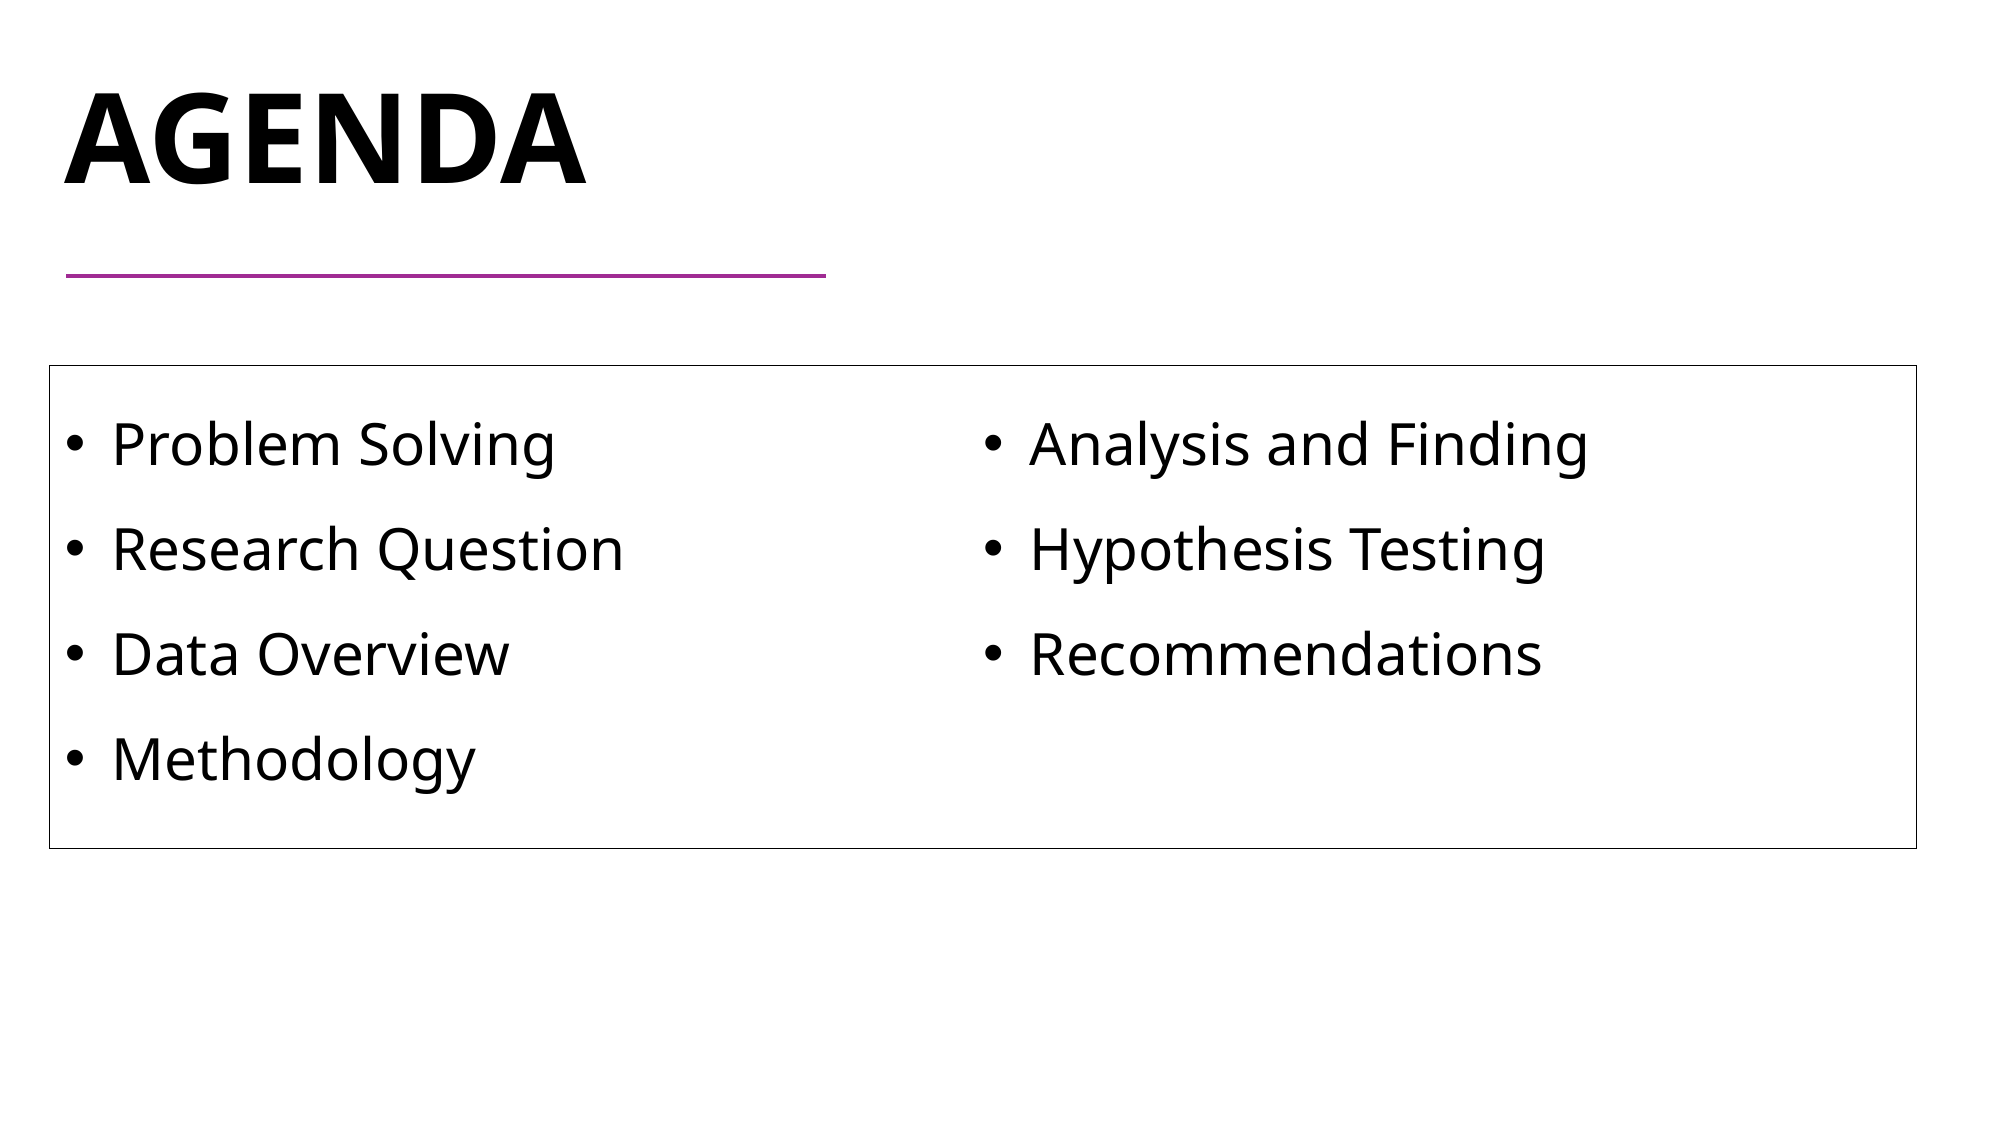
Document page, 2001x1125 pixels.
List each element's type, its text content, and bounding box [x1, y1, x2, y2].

text_box Problem Solving Research Question Data Overview Methodology Analysis and Finding Hypothesis Testing Recommendations [49, 365, 1917, 849]
text_box AGENDA [50, 51, 1013, 217]
